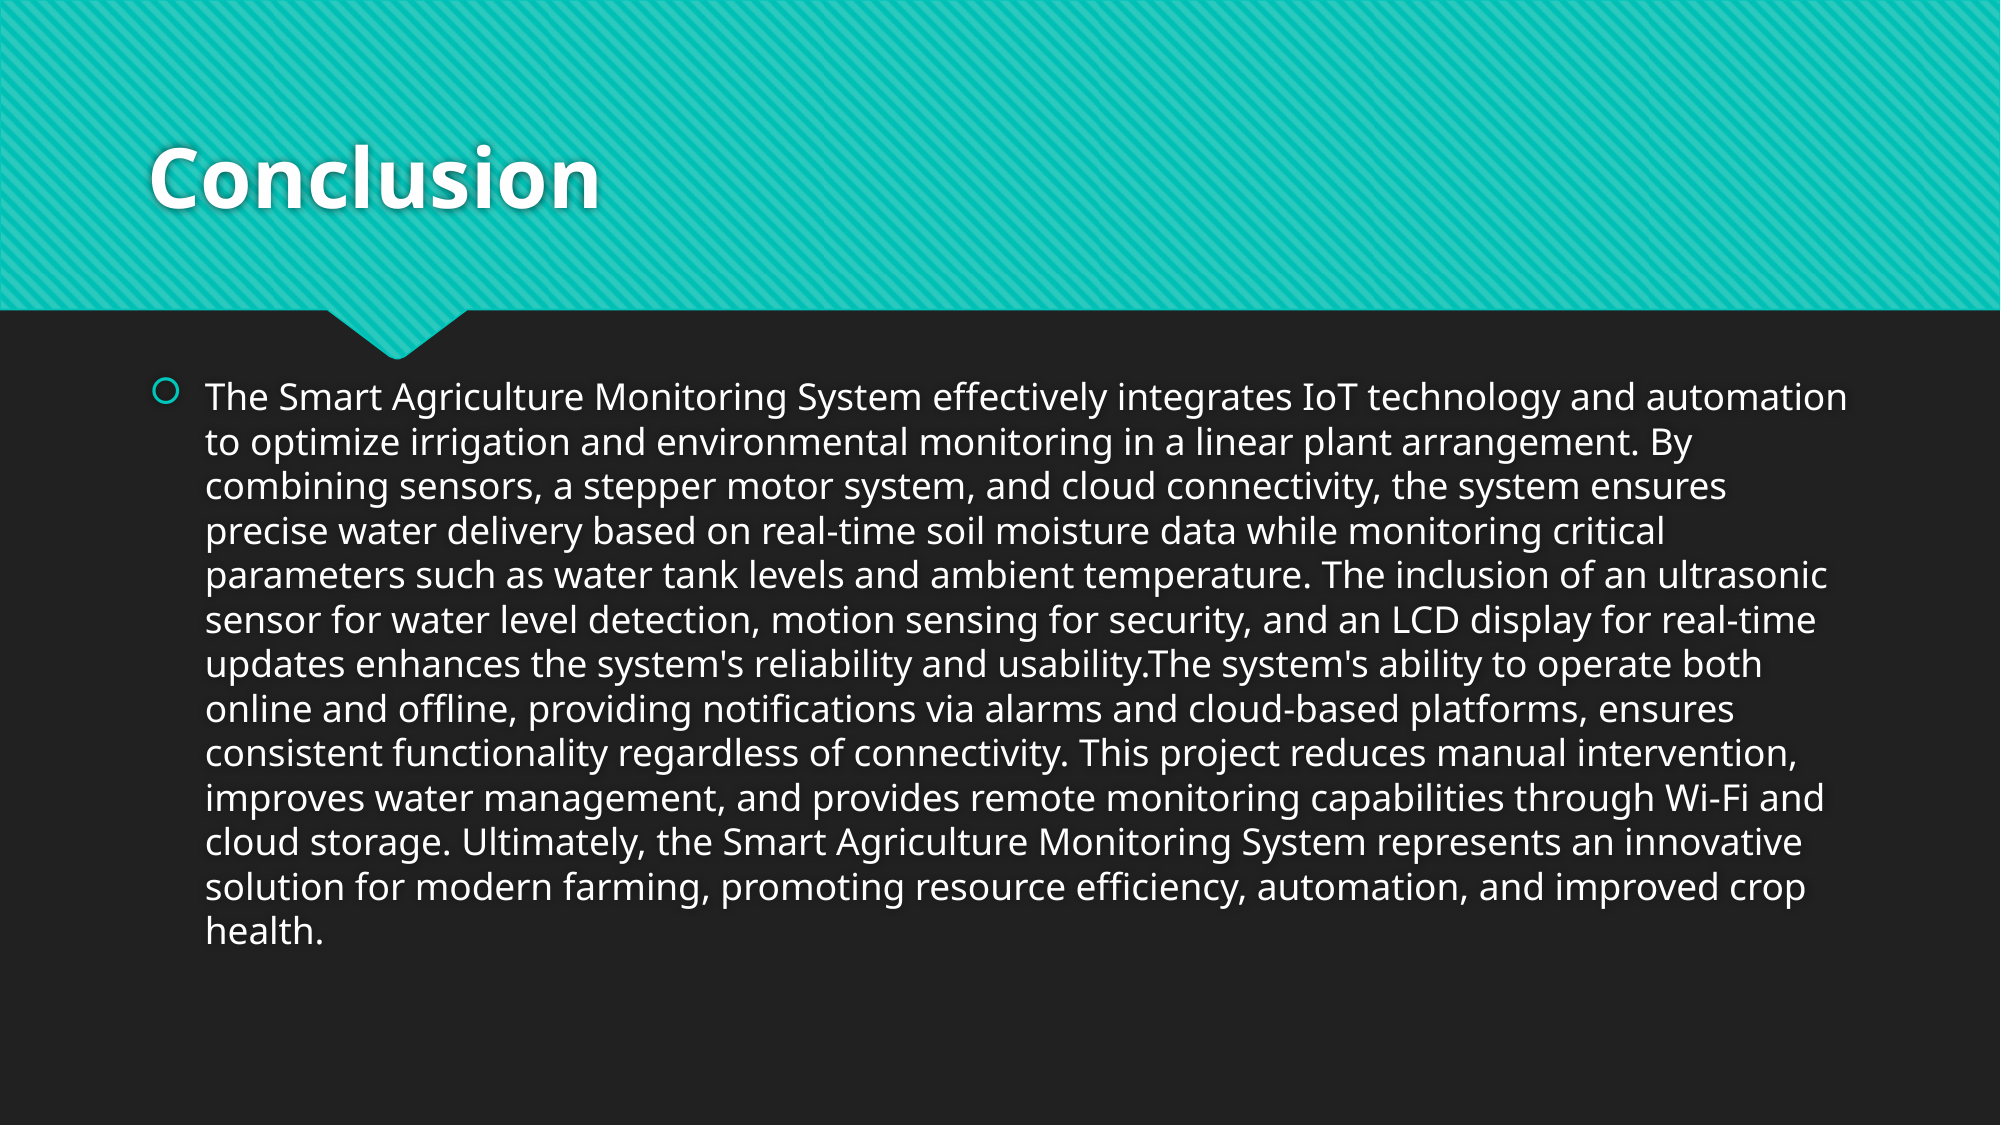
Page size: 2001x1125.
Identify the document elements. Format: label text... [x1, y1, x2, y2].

title Conclusion [132, 73, 1868, 233]
list The Smart Agriculture Monitoring System effectively integrates IoT technology and automation to optimize irrigation and environmental monitoring in a linear plant arrangement. By combining sensors, a stepper motor system, and cloud connectivity, the system ensures precise water delivery based on real-time soil moisture data while monitoring critical parameters such as water tank levels and ambient temperature. The inclusion of an ultrasonic sensor for water level detection, motion sensing for security, and an LCD display for real-time updates enhances the system's reliability and usability.The system's ability to operate both online and offline, providing notifications via alarms and cloud-based platforms, ensures consistent functionality regardless of connectivity. This project reduces manual intervention, improves water management, and provides remote monitoring capabilities through Wi-Fi and cloud storage. Ultimately, the Smart Agriculture Monitoring System represents an innovative solution for modern farming, promoting resource efficiency, automation, and improved crop health. [134, 364, 1866, 962]
